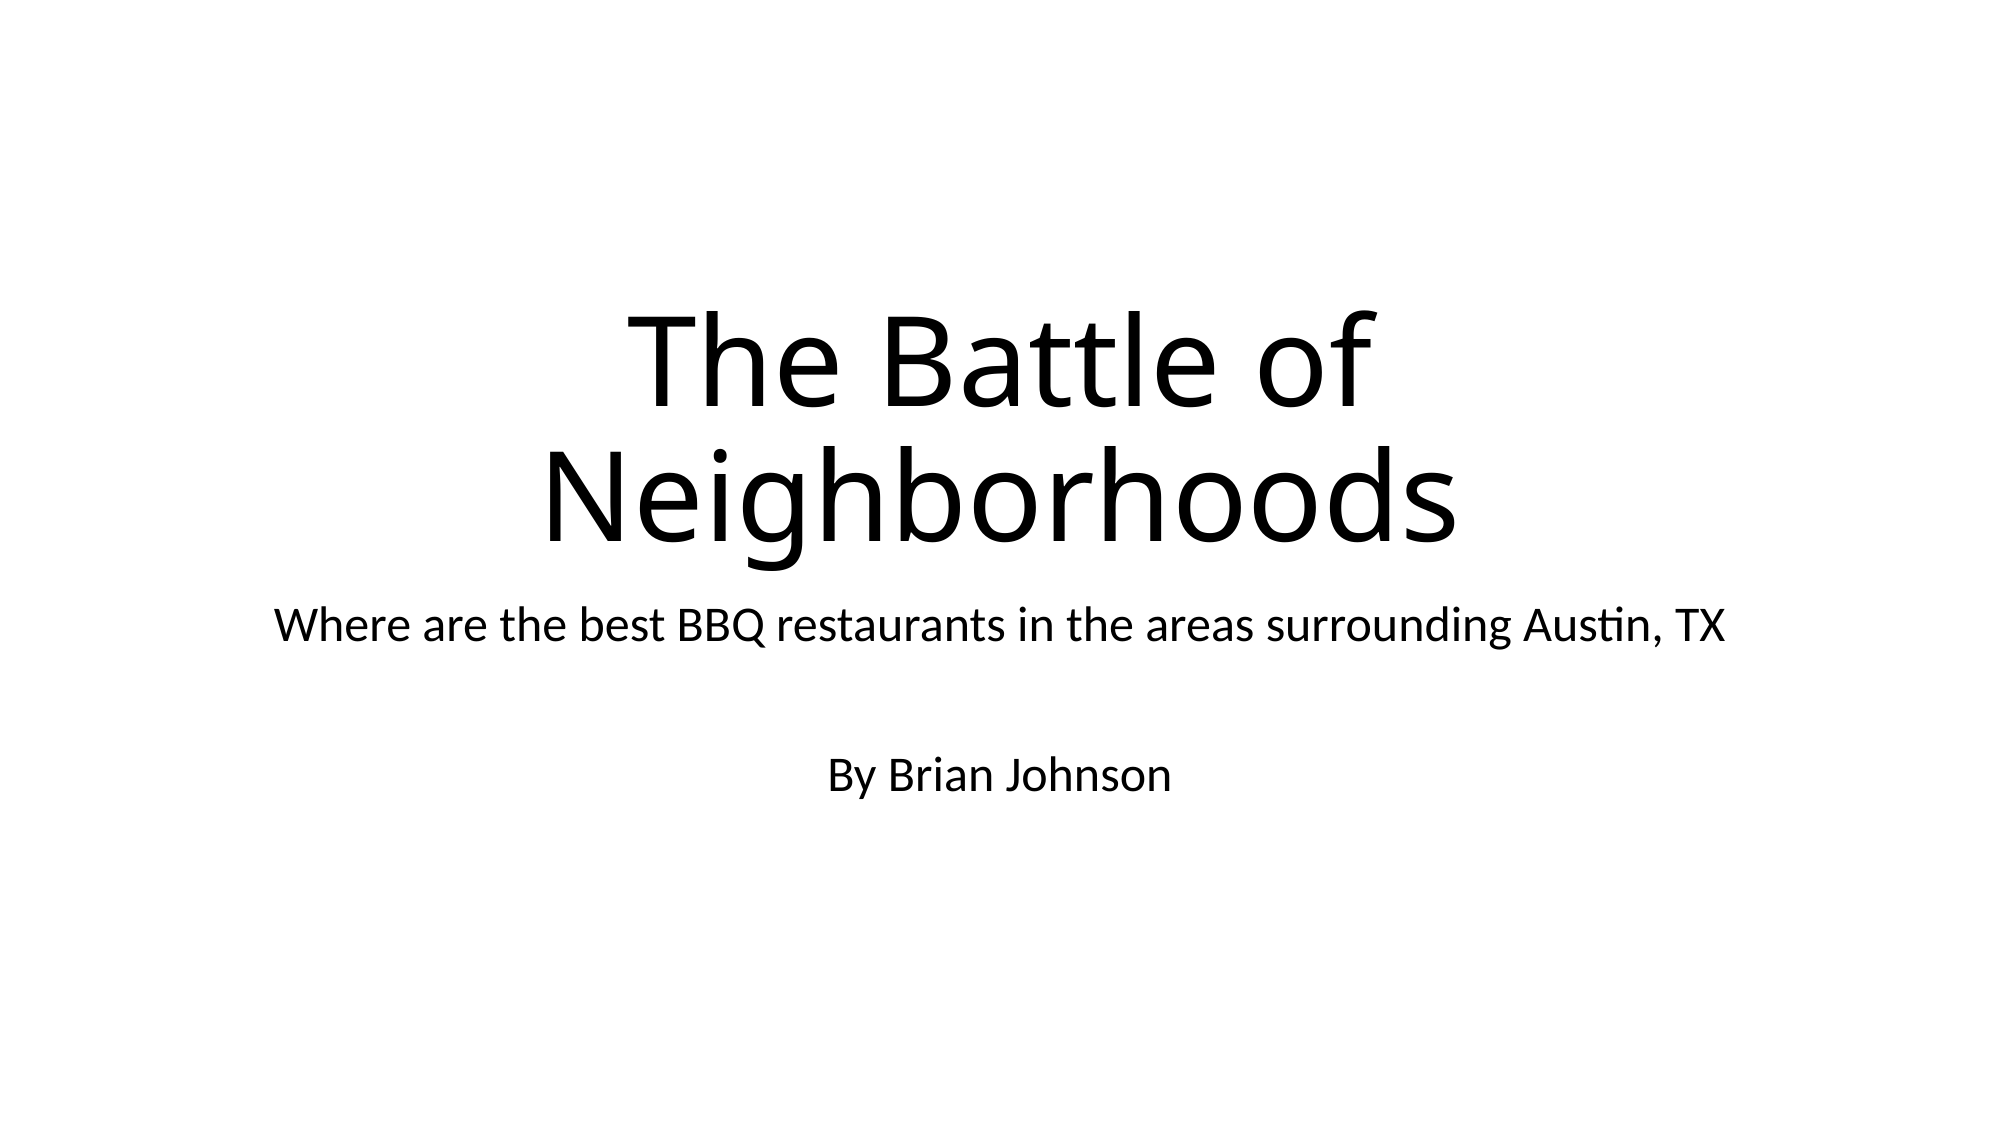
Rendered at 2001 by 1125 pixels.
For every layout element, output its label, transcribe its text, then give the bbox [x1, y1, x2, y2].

title The Battle of Neighborhoods [249, 184, 1750, 576]
subtitle Where are the best BBQ restaurants in the areas surrounding Austin, TX By Brian Johnson [249, 590, 1750, 863]
